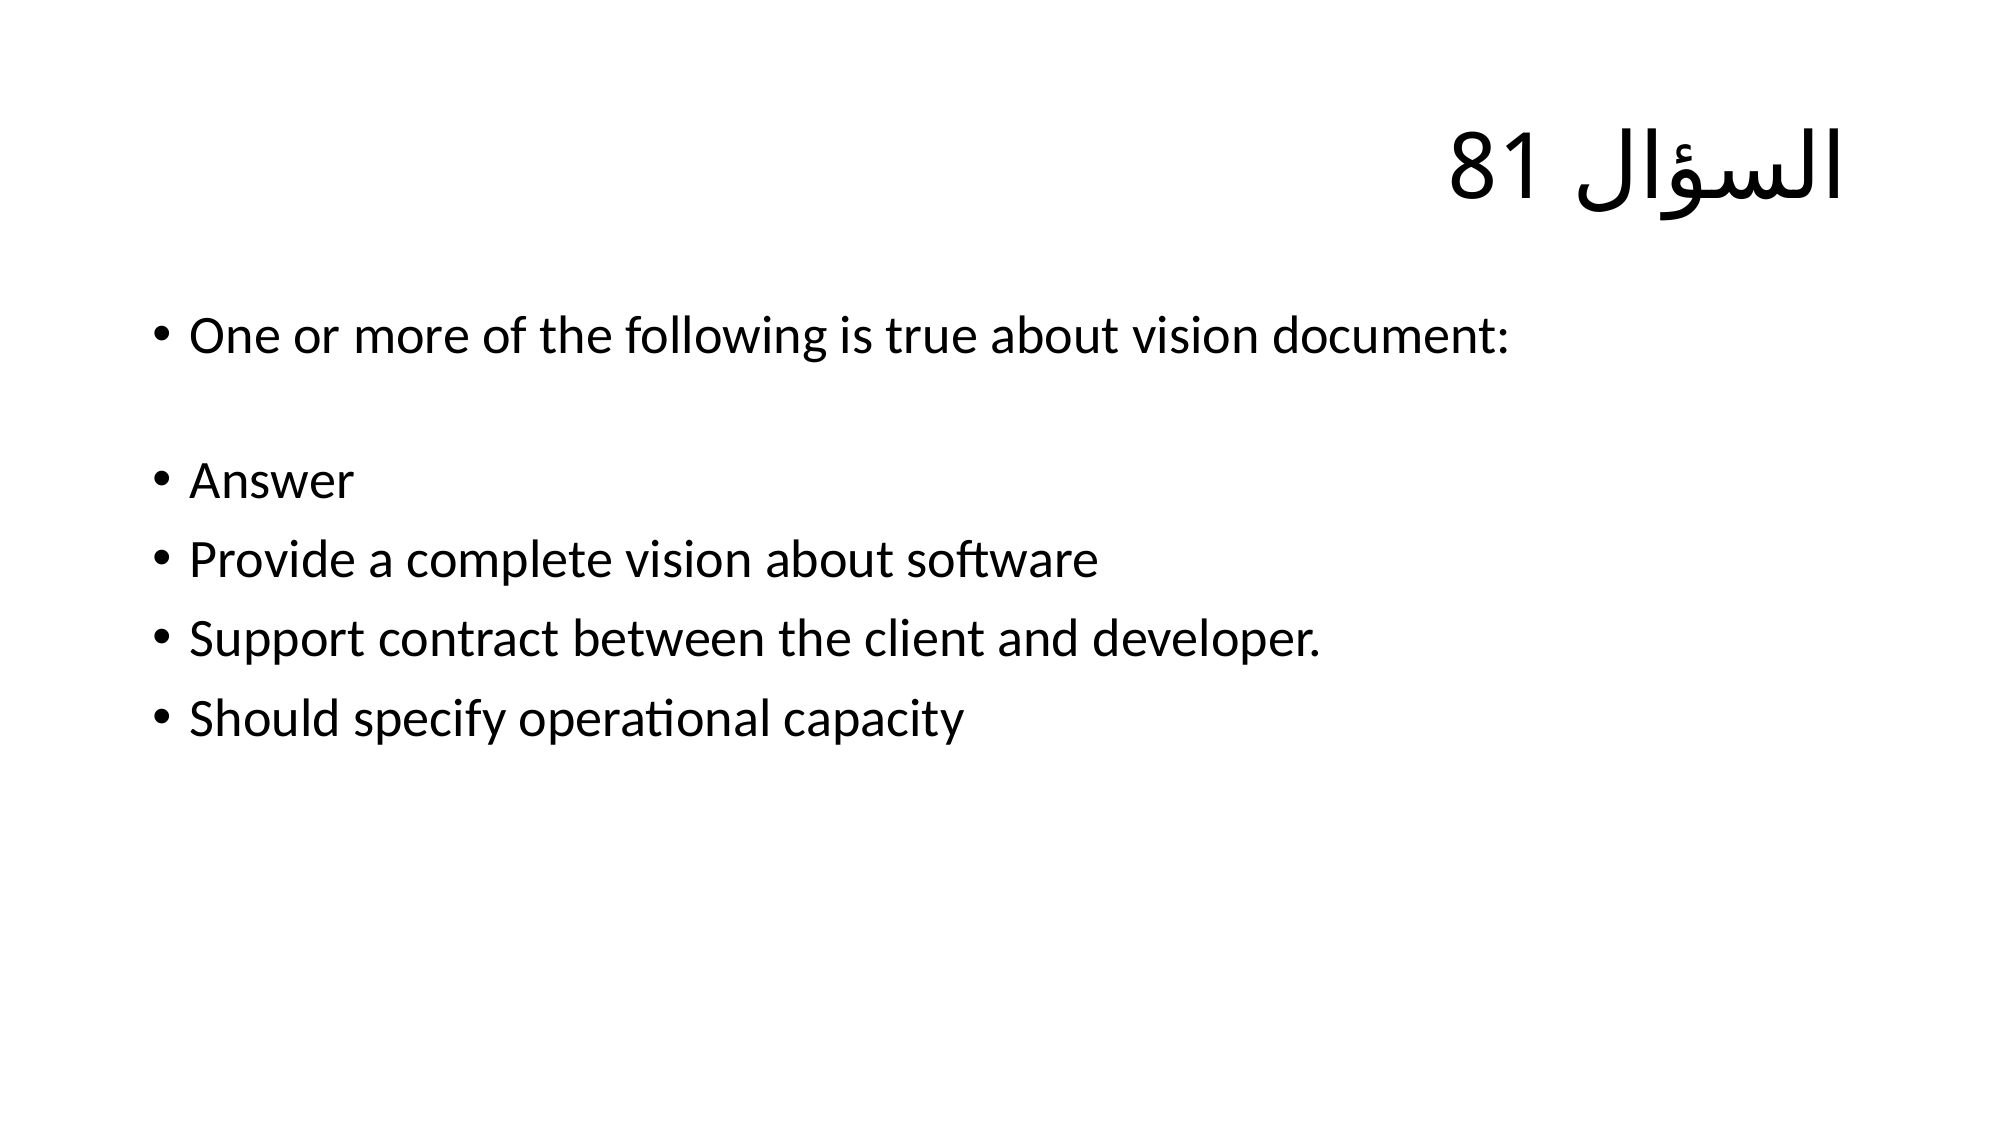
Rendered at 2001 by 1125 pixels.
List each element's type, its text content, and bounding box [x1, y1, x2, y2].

title السؤال 81 [137, 59, 1863, 278]
list One or more of the following is true about vision document: Answer Provide a complete vision about software Support contract between the client and developer. Should specify operational capacity [137, 299, 1863, 1103]
